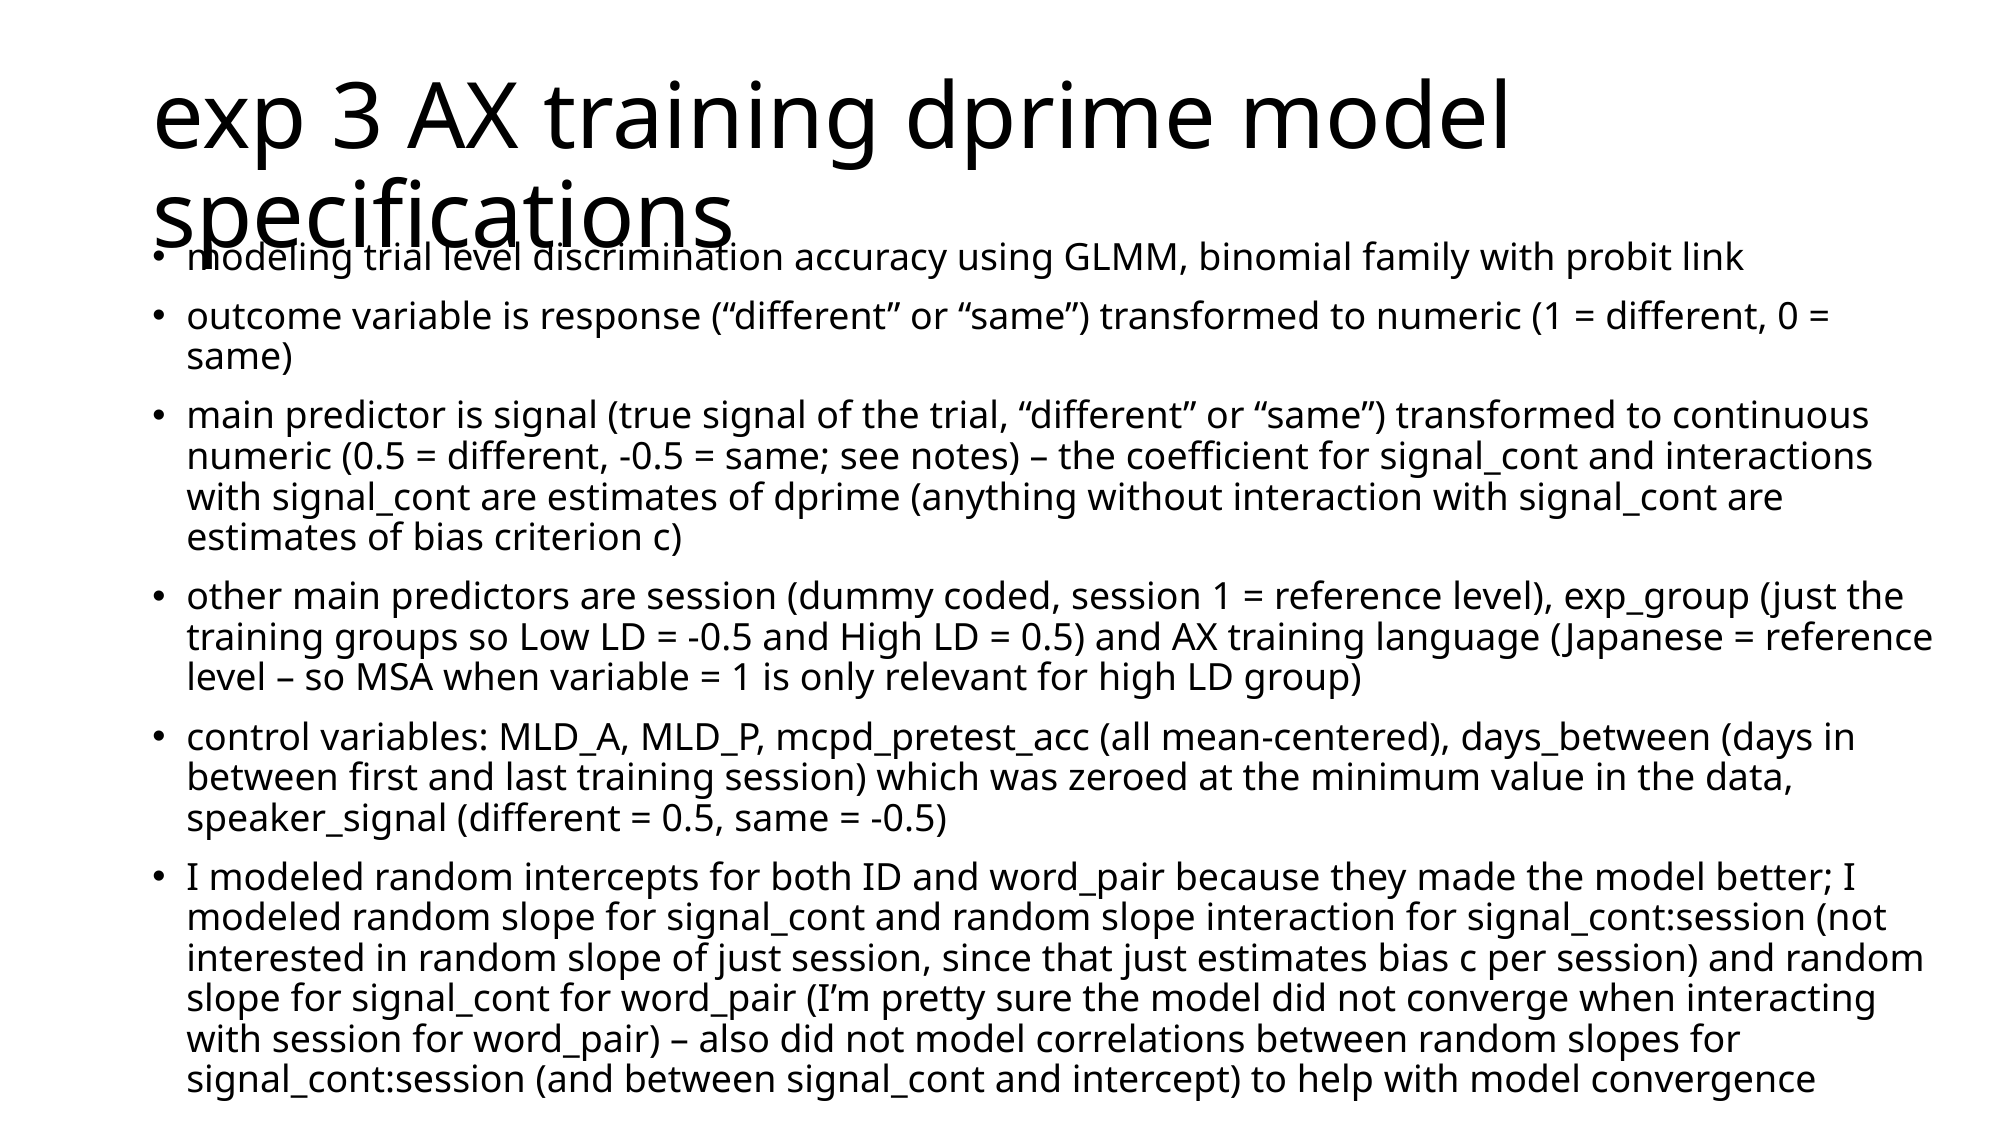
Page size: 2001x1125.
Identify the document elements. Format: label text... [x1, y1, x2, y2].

list modeling trial level discrimination accuracy using GLMM, binomial family with probit link outcome variable is response (“different” or “same”) transformed to numeric (1 = different, 0 = same) main predictor is signal (true signal of the trial, “different” or “same”) transformed to continuous numeric (0.5 = different, -0.5 = same; see notes) – the coefficient for signal_cont and interactions with signal_cont are estimates of dprime (anything without interaction with signal_cont are estimates of bias criterion c) other main predictors are session (dummy coded, session 1 = reference level), exp_group (just the training groups so Low LD = -0.5 and High LD = 0.5) and AX training language (Japanese = reference level – so MSA when variable = 1 is only relevant for high LD group) control variables: MLD_A, MLD_P, mcpd_pretest_acc (all mean-centered), days_between (days in between first and last training session) which was zeroed at the minimum value in the data, speaker_signal (different = 0.5, same = -0.5) I modeled random intercepts for both ID and word_pair because they made the model better; I modeled random slope for signal_cont and random slope interaction for signal_cont:session (not interested in random slope of just session, since that just estimates bias c per session) and random slope for signal_cont for word_pair (I’m pretty sure the model did not converge when interacting with session for word_pair) – also did not model correlations between random slopes for signal_cont:session (and between signal_cont and intercept) to help with model convergence [137, 230, 1963, 1114]
title exp 3 AX training dprime model specifications [137, 59, 1863, 230]
